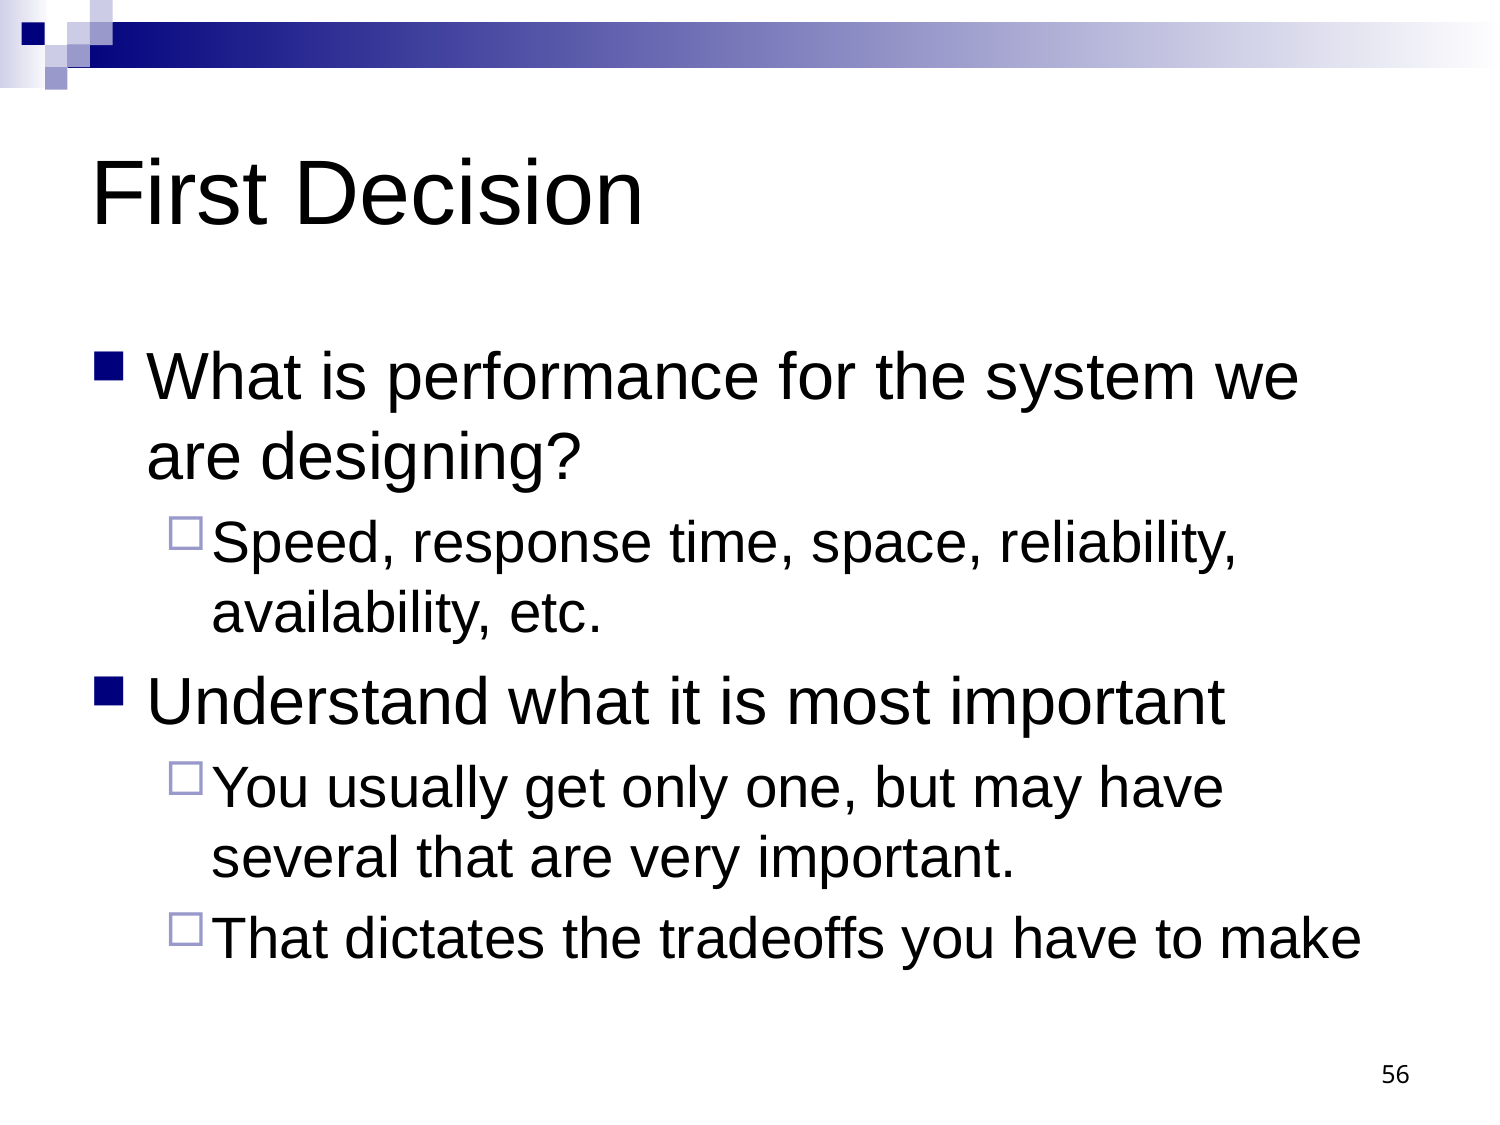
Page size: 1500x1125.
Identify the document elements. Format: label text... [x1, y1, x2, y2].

list What is performance for the system we are designing? Speed, response time, space, reliability, availability, etc. Understand what it is most important You usually get only one, but may have several that are very important. That dictates the tradeoffs you have to make [75, 324, 1425, 963]
slide_number 56 [1074, 1025, 1425, 1100]
title First Decision [75, 75, 1425, 300]
